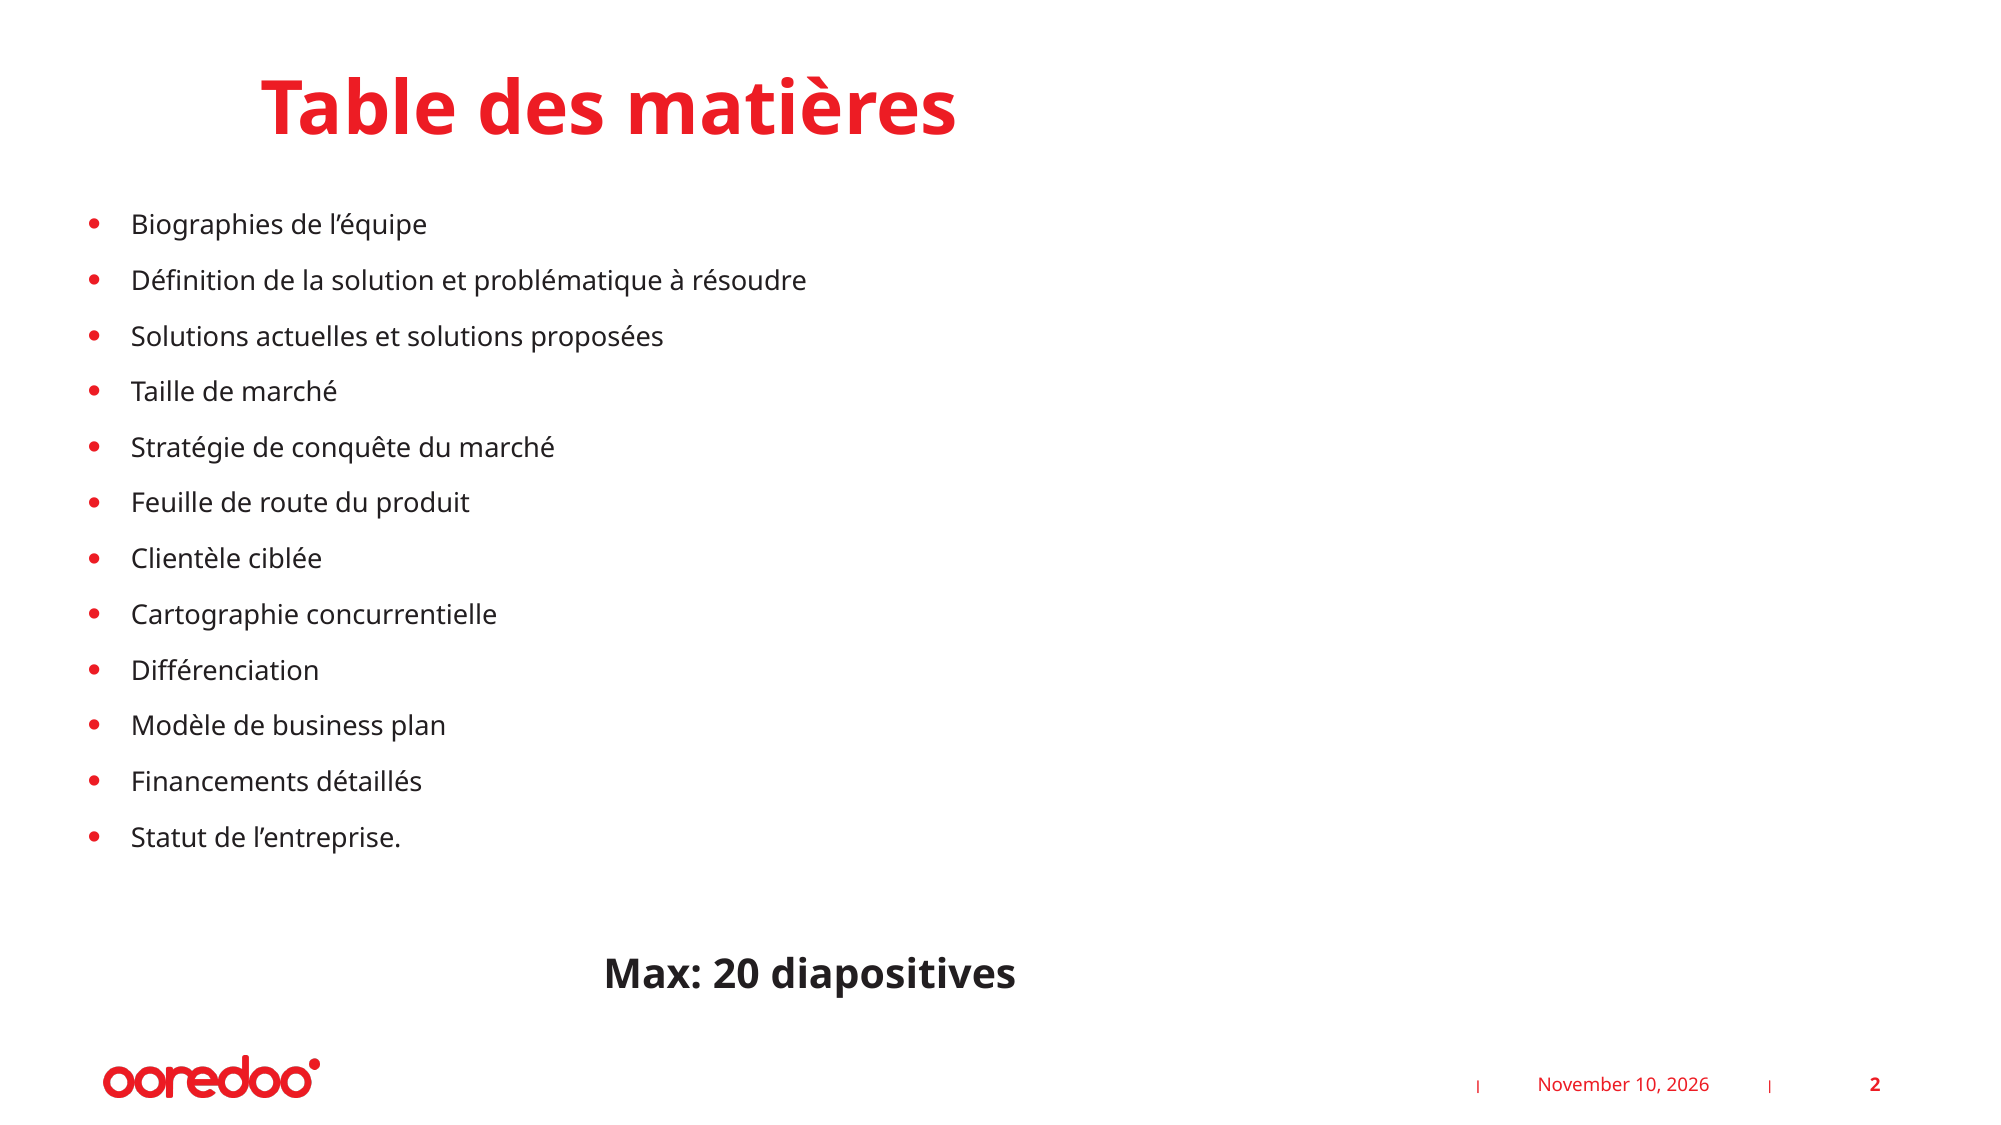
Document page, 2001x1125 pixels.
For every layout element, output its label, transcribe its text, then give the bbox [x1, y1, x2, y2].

picture [103, 1055, 320, 1098]
title Table des matières [104, 8, 1127, 159]
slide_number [1480, 1055, 1766, 1116]
text_box Biographies de l’équipe Définition de la solution et problématique à résoudre Solutions actuelles et solutions proposées Taille de marché Stratégie de conquête du marché Feuille de route du produit Clientèle ciblée Cartographie concurrentielle Différenciation Modèle de business plan Financements détaillés Statut de l’entreprise. Max: 20 diapositives [72, 199, 1344, 1013]
slide_number 2 [1766, 1055, 1896, 1116]
